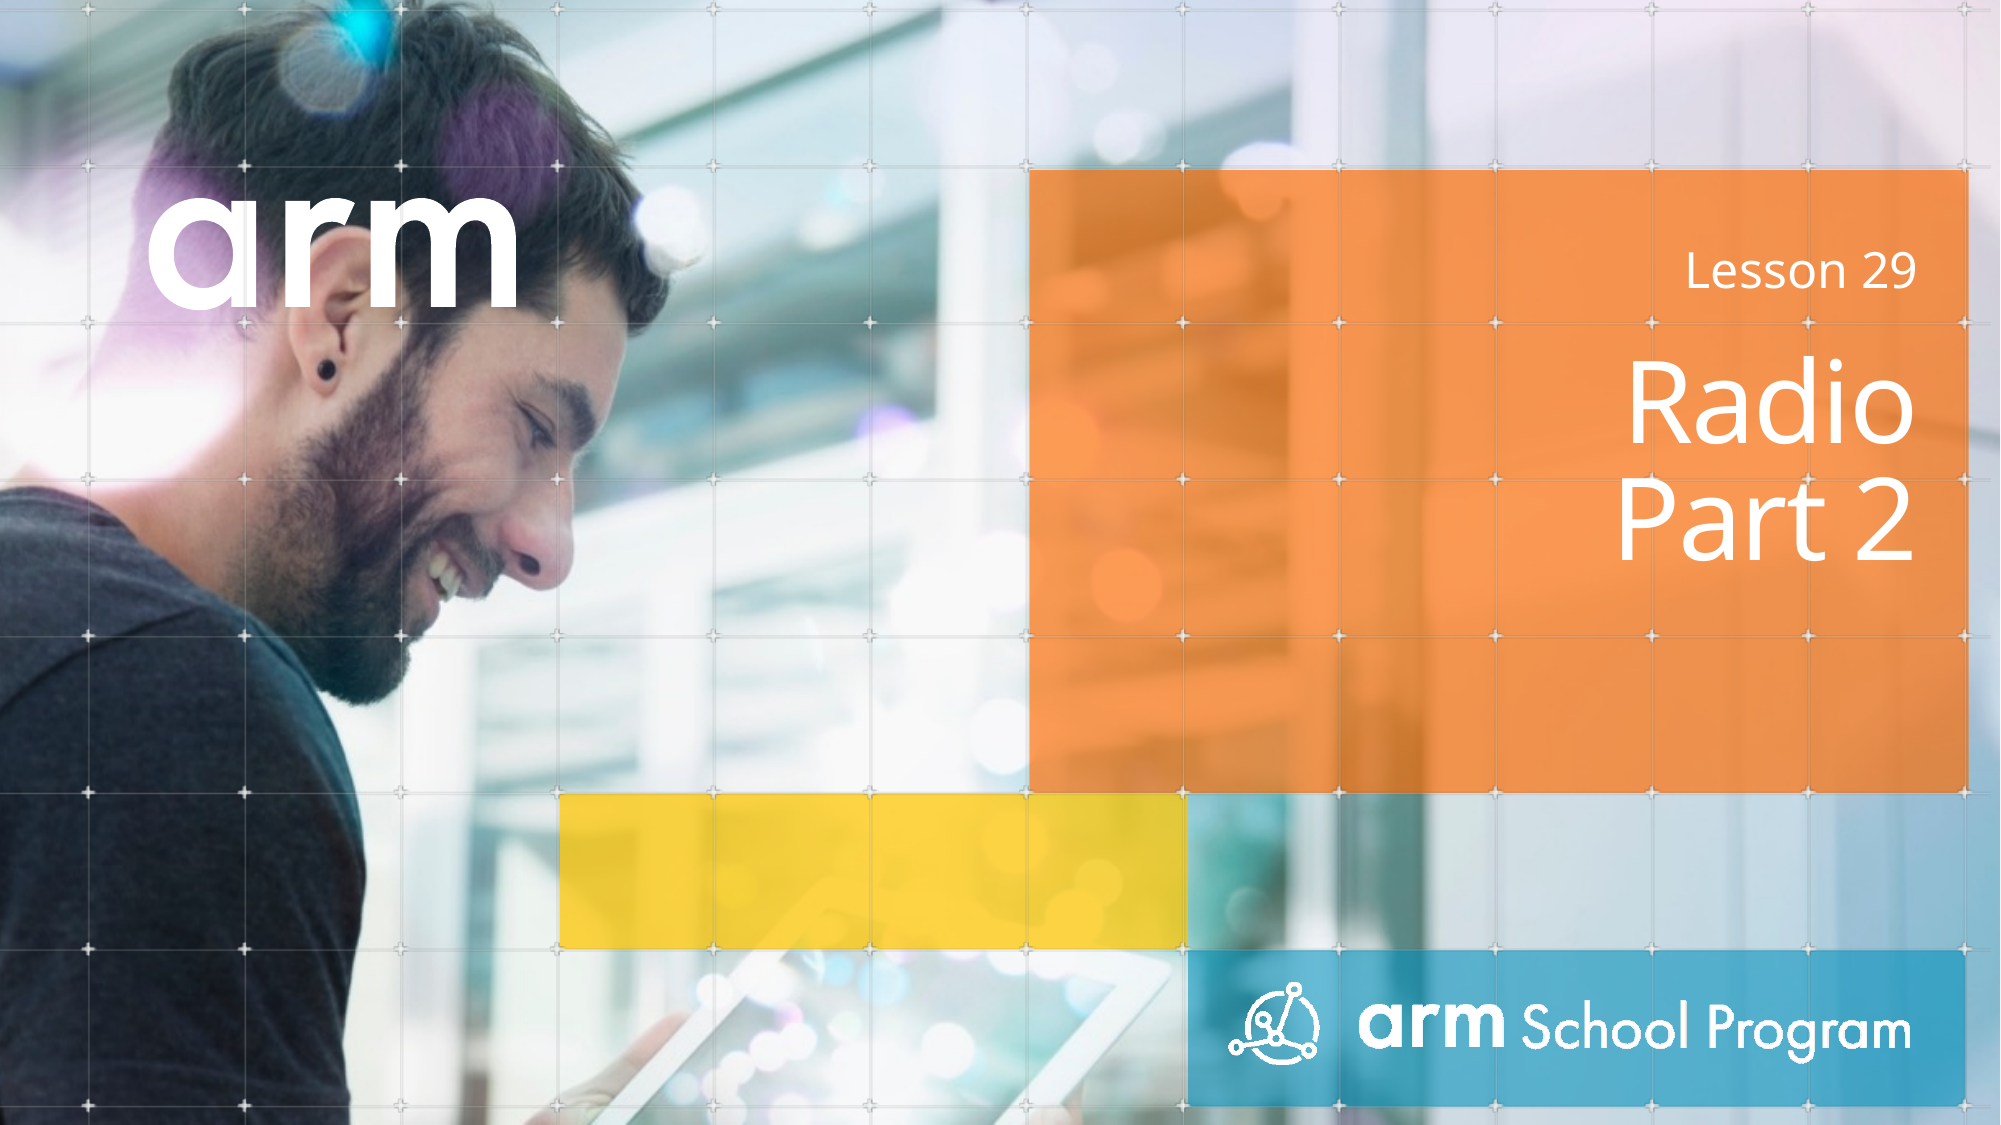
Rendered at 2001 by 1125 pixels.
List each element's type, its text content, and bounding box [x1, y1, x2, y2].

list Lesson 29 [1218, 238, 1919, 297]
title Radio Part 2 [1090, 339, 1919, 595]
picture [0, 0, 2001, 1125]
